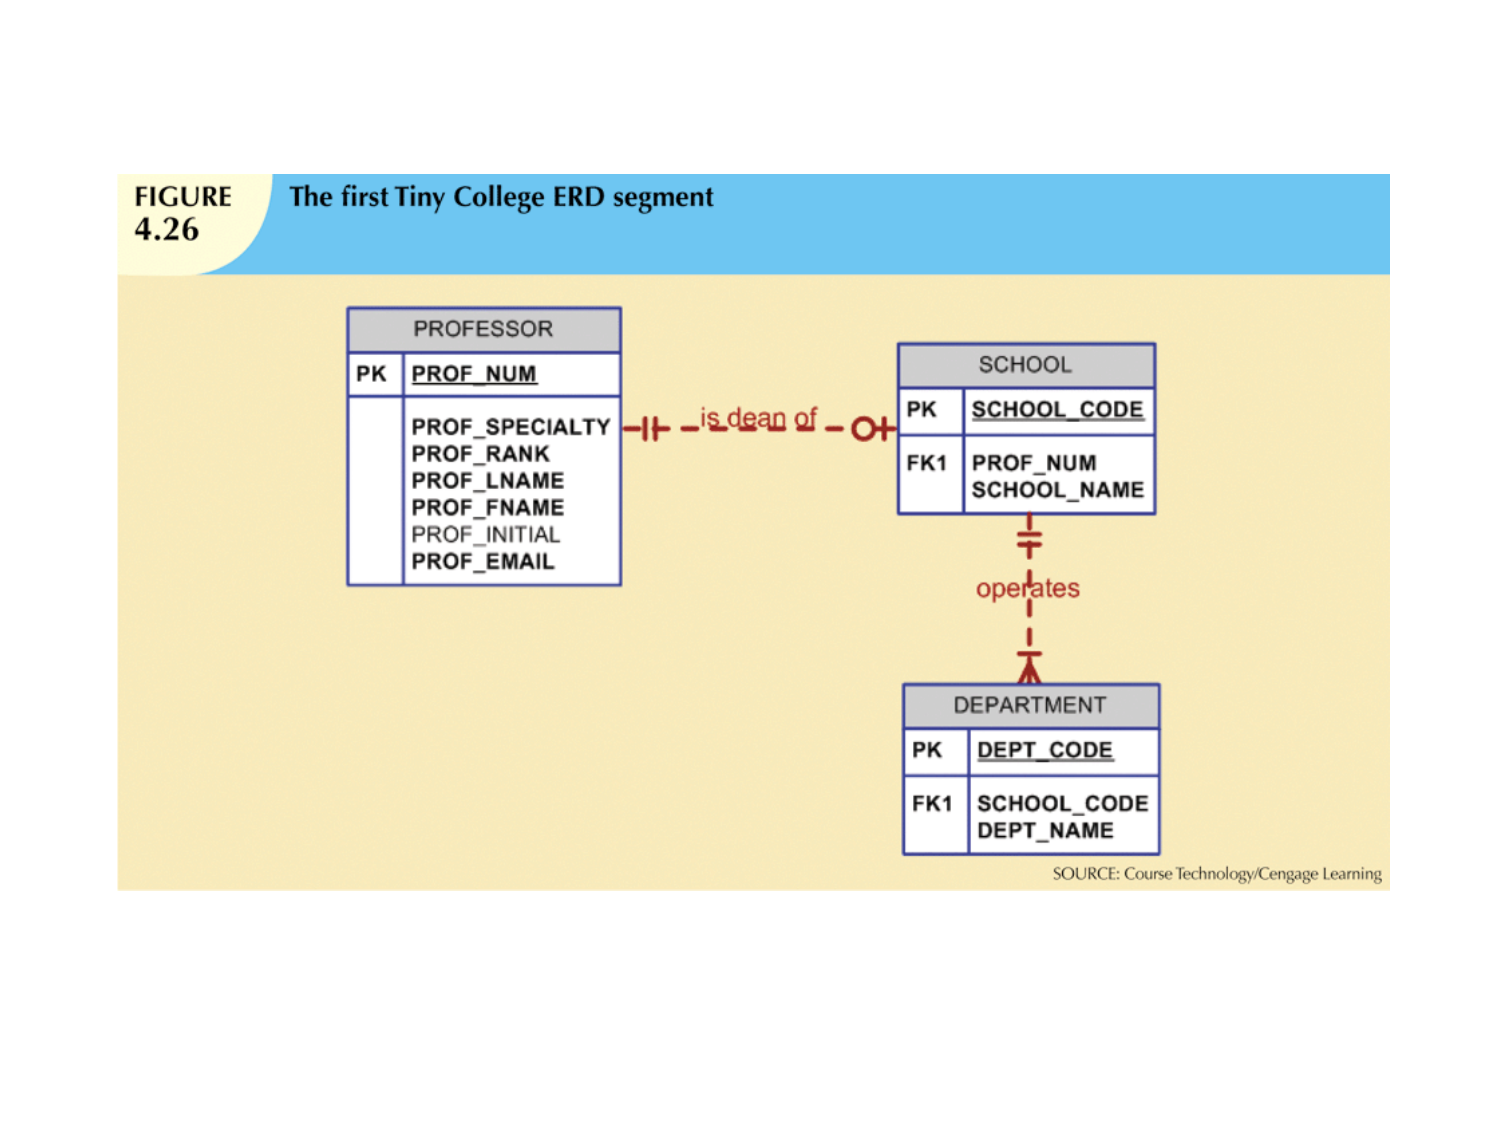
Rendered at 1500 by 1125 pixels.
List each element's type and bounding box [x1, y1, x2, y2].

picture [116, 174, 1390, 891]
